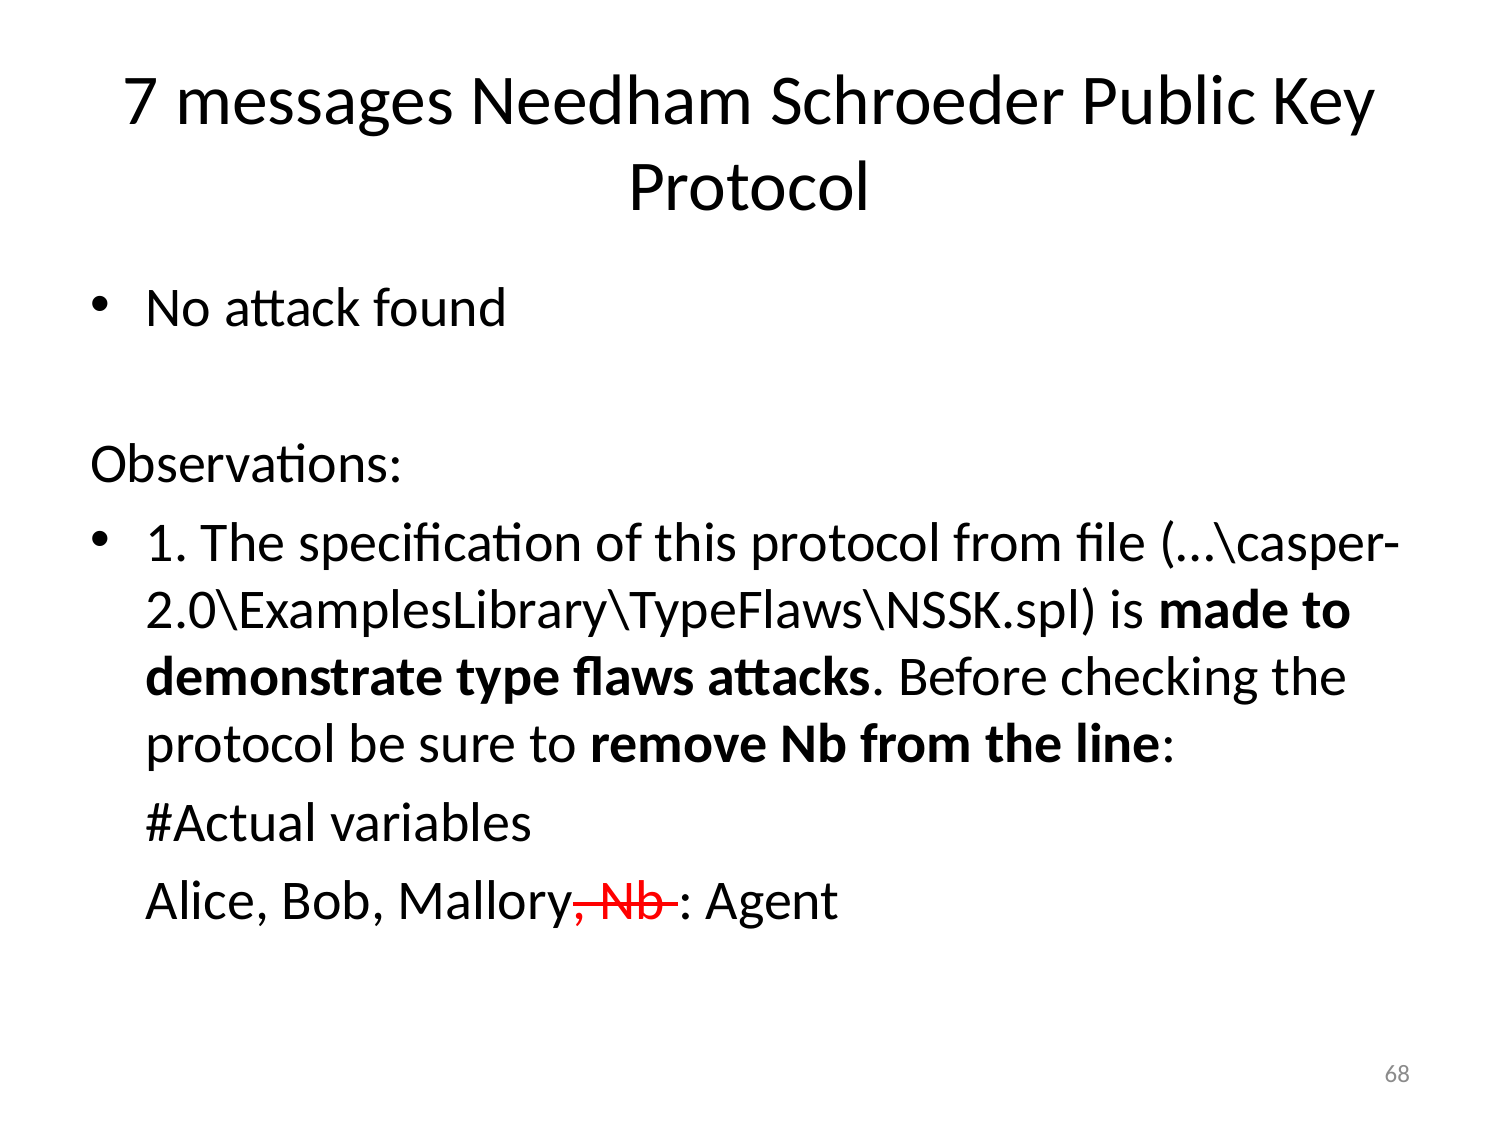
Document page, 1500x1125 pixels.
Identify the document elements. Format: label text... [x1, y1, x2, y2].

title 7 messages Needham Schroeder Public Key Protocol [75, 45, 1425, 233]
list No attack found Observations: 1. The specification of this protocol from file (…\casper-2.0\ExamplesLibrary\TypeFlaws\NSSK.spl) is made to demonstrate type flaws attacks. Before checking the protocol be sure to remove Nb from the line: #Actual variables Alice, Bob, Mallory, Nb : Agent [75, 262, 1425, 1005]
slide_number 68 [1074, 1042, 1425, 1103]
